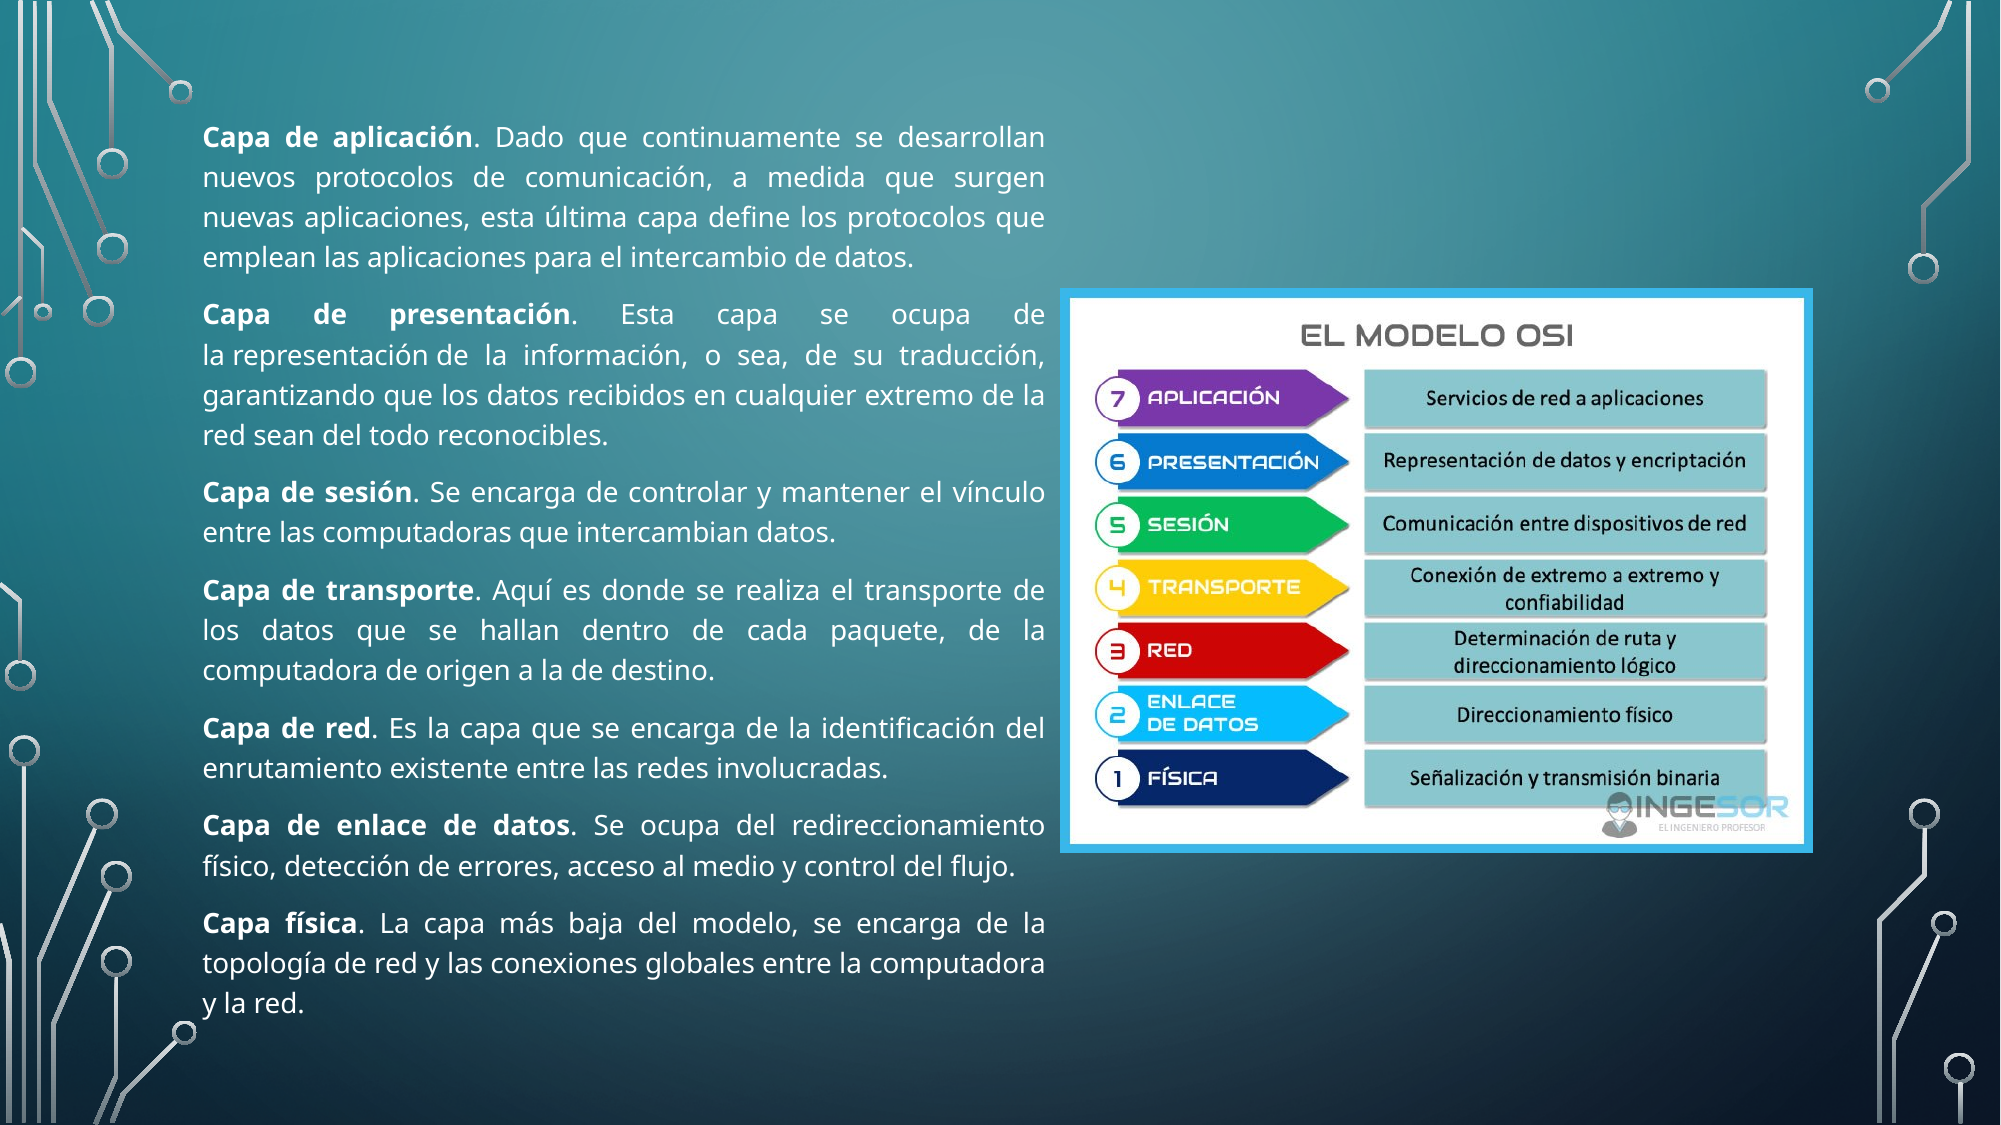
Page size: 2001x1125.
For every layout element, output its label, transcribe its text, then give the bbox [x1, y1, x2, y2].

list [1060, 288, 1813, 854]
list Capa de aplicación. Dado que continuamente se desarrollan nuevos protocolos de comunicación, a medida que surgen nuevas aplicaciones, esta última capa define los protocolos que emplean las aplicaciones para el intercambio de datos. Capa de presentación. Esta capa se ocupa de la representación de la información, o sea, de su traducción, garantizando que los datos recibidos en cualquier extremo de la red sean del todo reconocibles. Capa de sesión. Se encarga de controlar y mantener el vínculo entre las computadoras que intercambian datos. Capa de transporte. Aquí es donde se realiza el transporte de los datos que se hallan dentro de cada paquete, de la computadora de origen a la de destino. Capa de red. Es la capa que se encarga de la identificación del enrutamiento existente entre las redes involucradas. Capa de enlace de datos. Se ocupa del redireccionamiento físico, detección de errores, acceso al medio y control del flujo. Capa física. La capa más baja del modelo, se encarga de la topología de red y las conexiones globales entre la computadora y la red. [187, 104, 1061, 1046]
